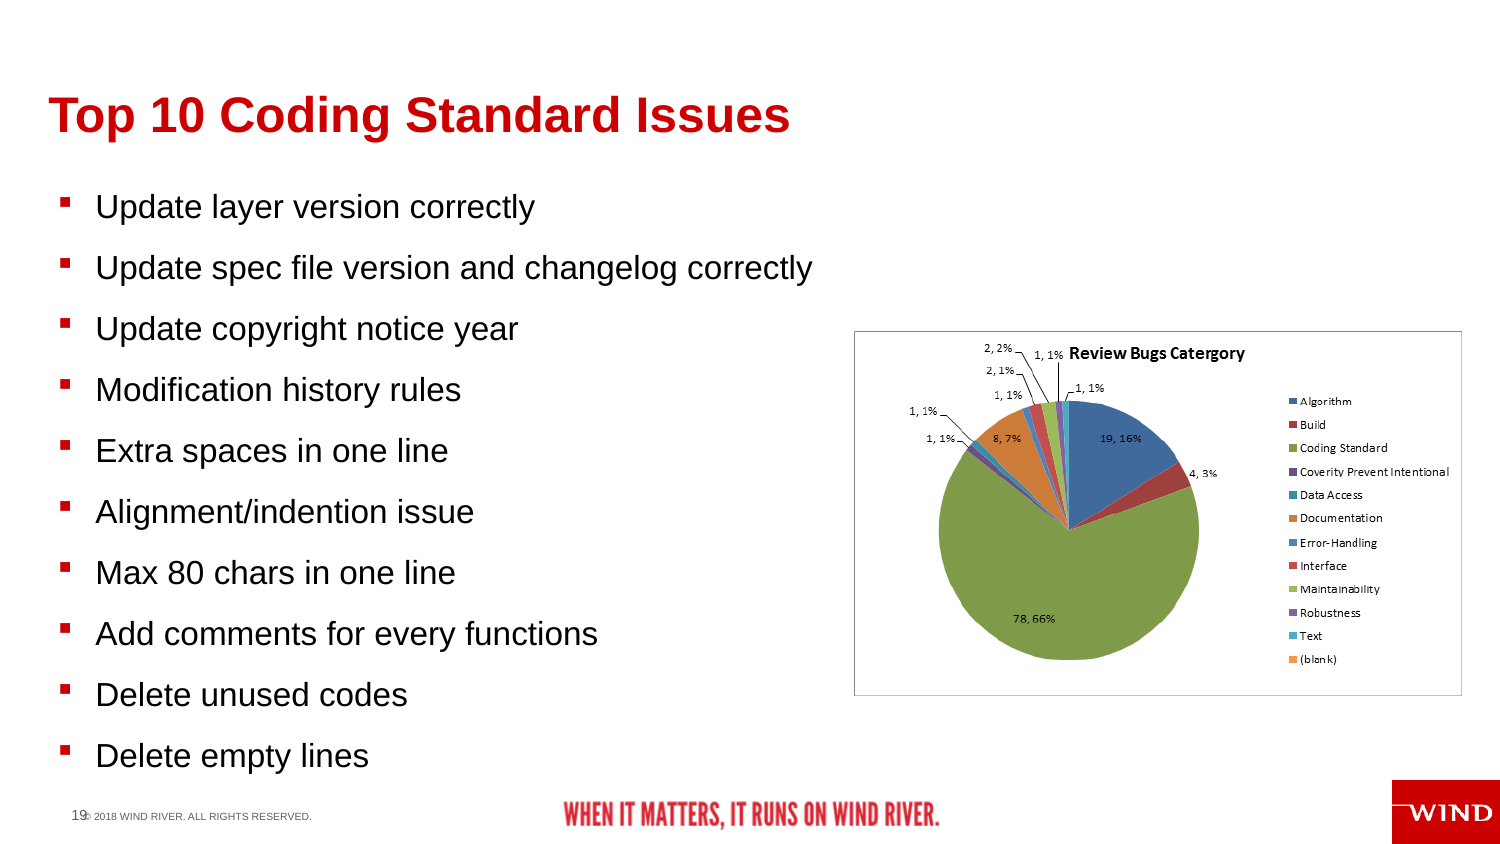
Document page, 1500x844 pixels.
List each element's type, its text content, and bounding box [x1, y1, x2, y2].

picture [1392, 780, 1500, 844]
title Top 10 Coding Standard Issues [48, 90, 1455, 144]
list Update layer version correctly Update spec file version and changelog correctly Update copyright notice year Modification history rules Extra spaces in one line Alignment/indention issue Max 80 chars in one line Add comments for every functions Delete unused codes Delete empty lines [57, 190, 1464, 782]
picture [854, 330, 1462, 696]
